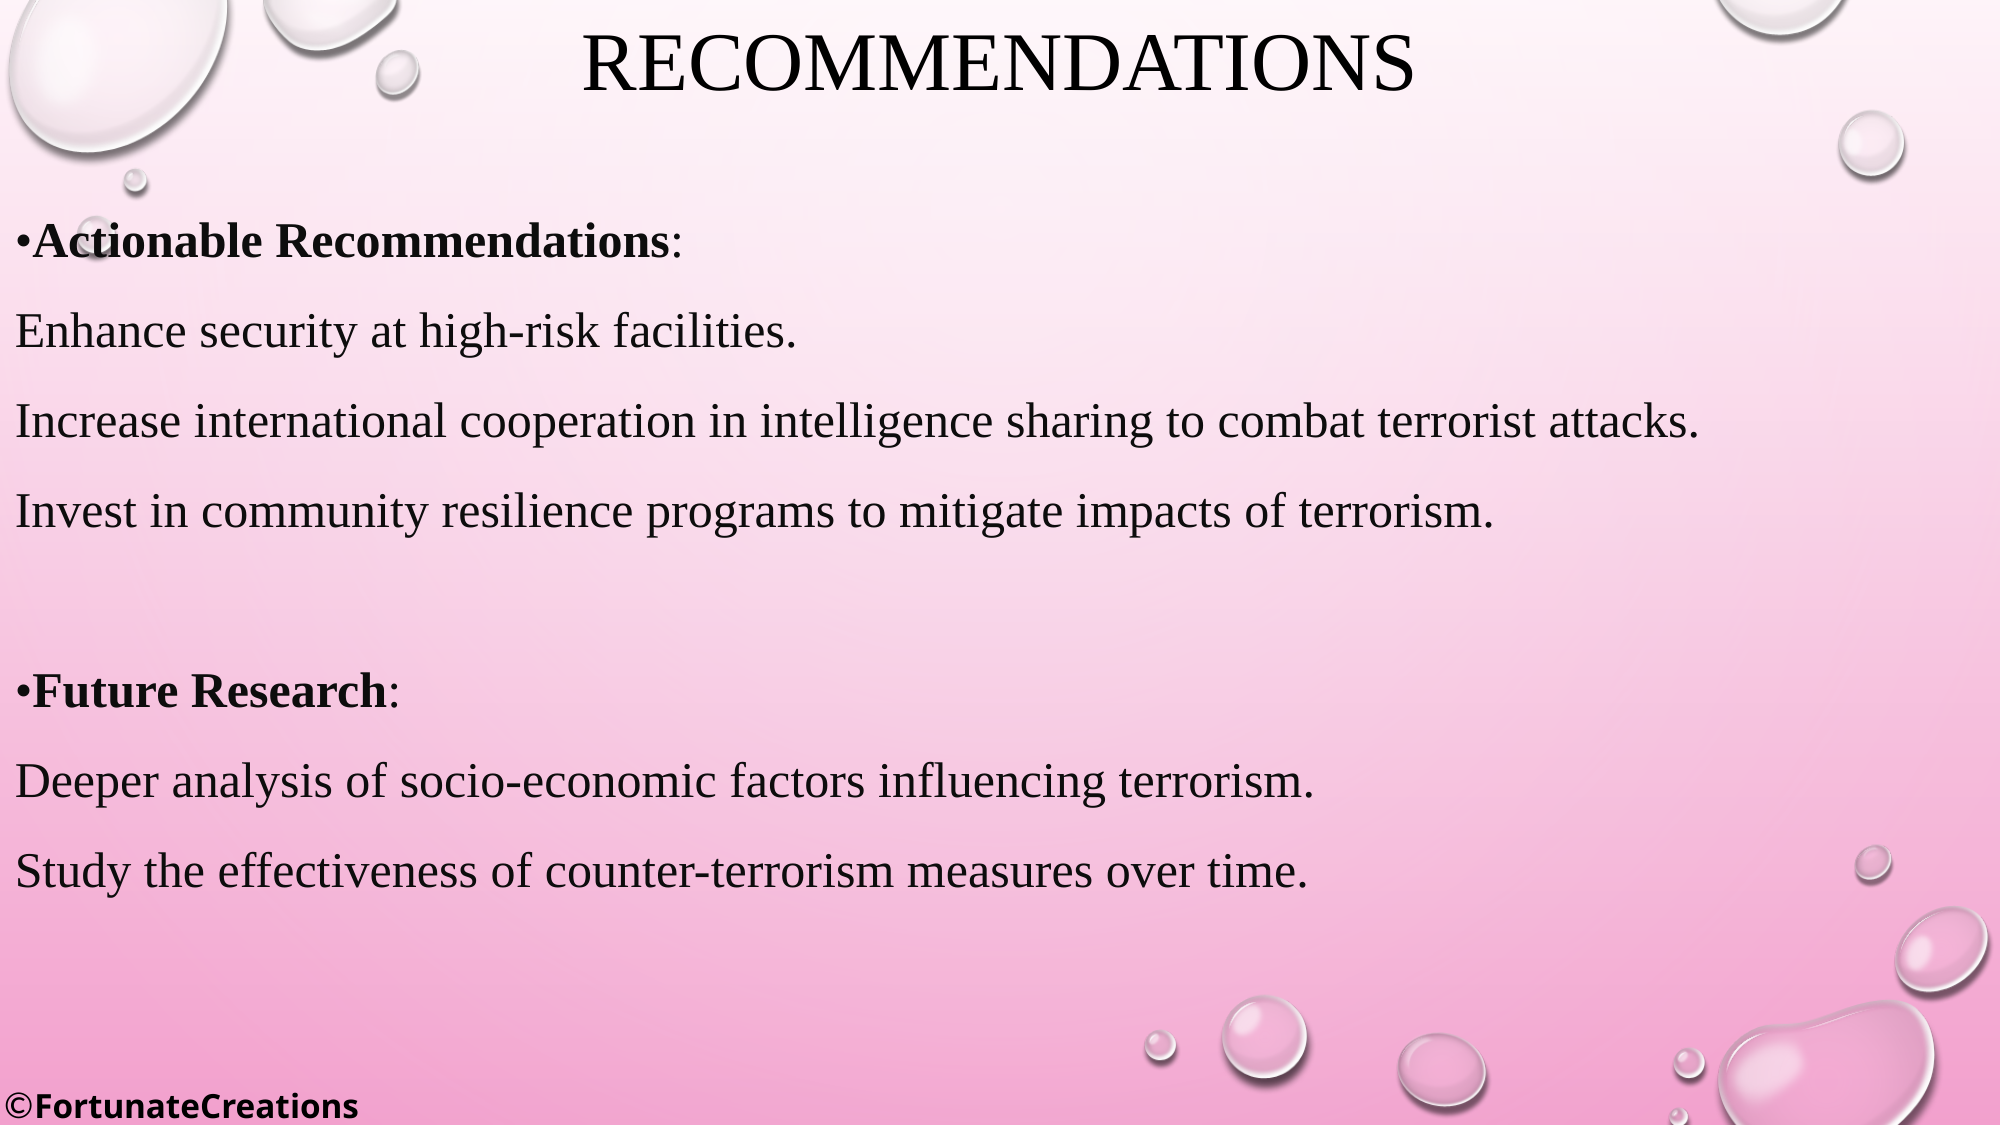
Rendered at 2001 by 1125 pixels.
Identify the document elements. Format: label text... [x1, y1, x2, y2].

text_box RECOMMENDATIONS •Actionable Recommendations: Enhance security at high-risk facilities. Increase international cooperation in intelligence sharing to combat terrorist attacks. Invest in community resilience programs to mitigate impacts of terrorism. •Future Research: Deeper analysis of socio-economic factors influencing terrorism. Study the effectiveness of counter-terrorism measures over time. [0, 0, 2000, 905]
text_box ©FortunateCreations [0, 1074, 390, 1125]
picture [0, 905, 2000, 1125]
